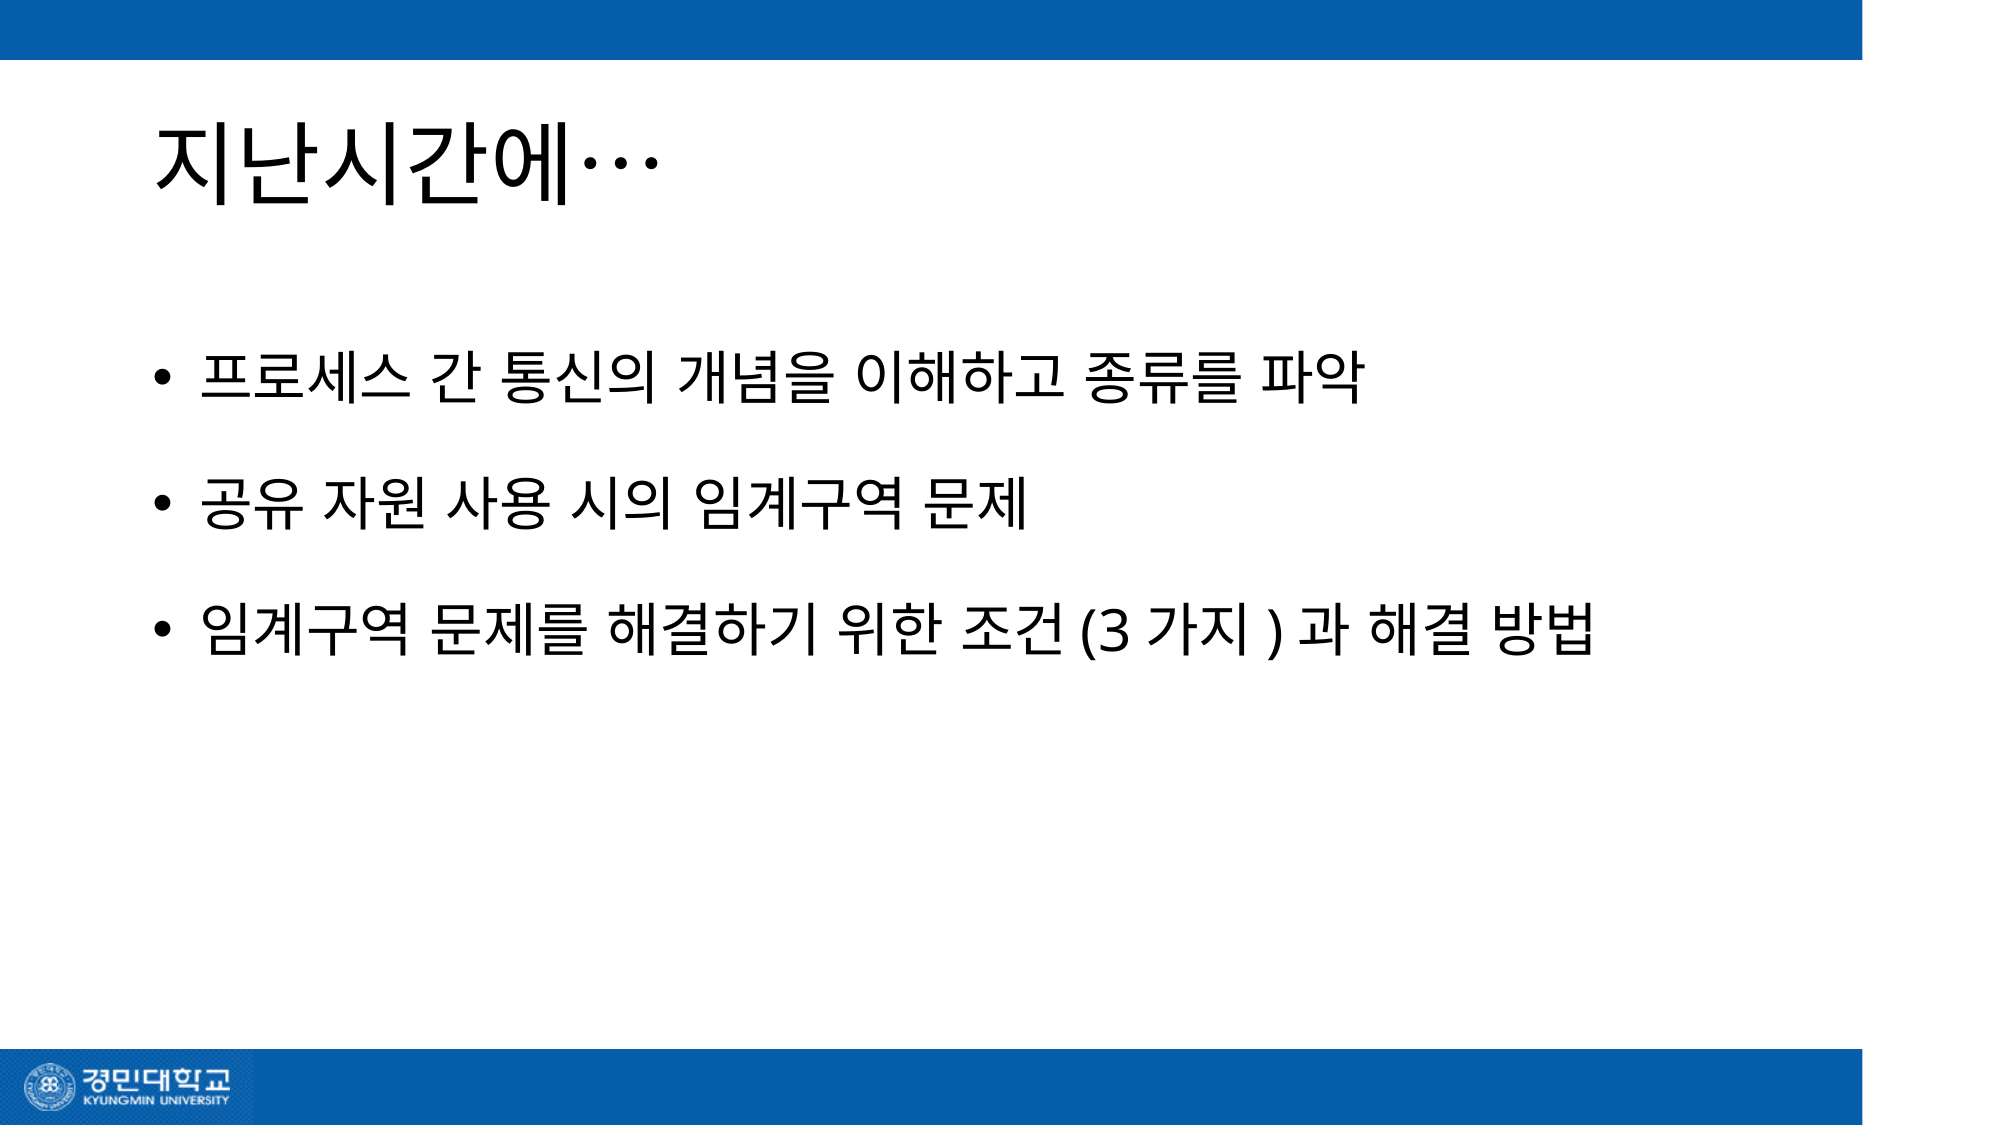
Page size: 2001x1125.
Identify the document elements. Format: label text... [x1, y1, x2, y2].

title 지난시간에… [137, 59, 1863, 278]
list 프로세스 간 통신의 개념을 이해하고 종류를 파악 공유 자원 사용 시의 임계구역 문제 임계구역 문제를 해결하기 위한 조건(3가지)과 해결 방법 [137, 299, 1863, 1014]
picture [0, 1049, 253, 1125]
